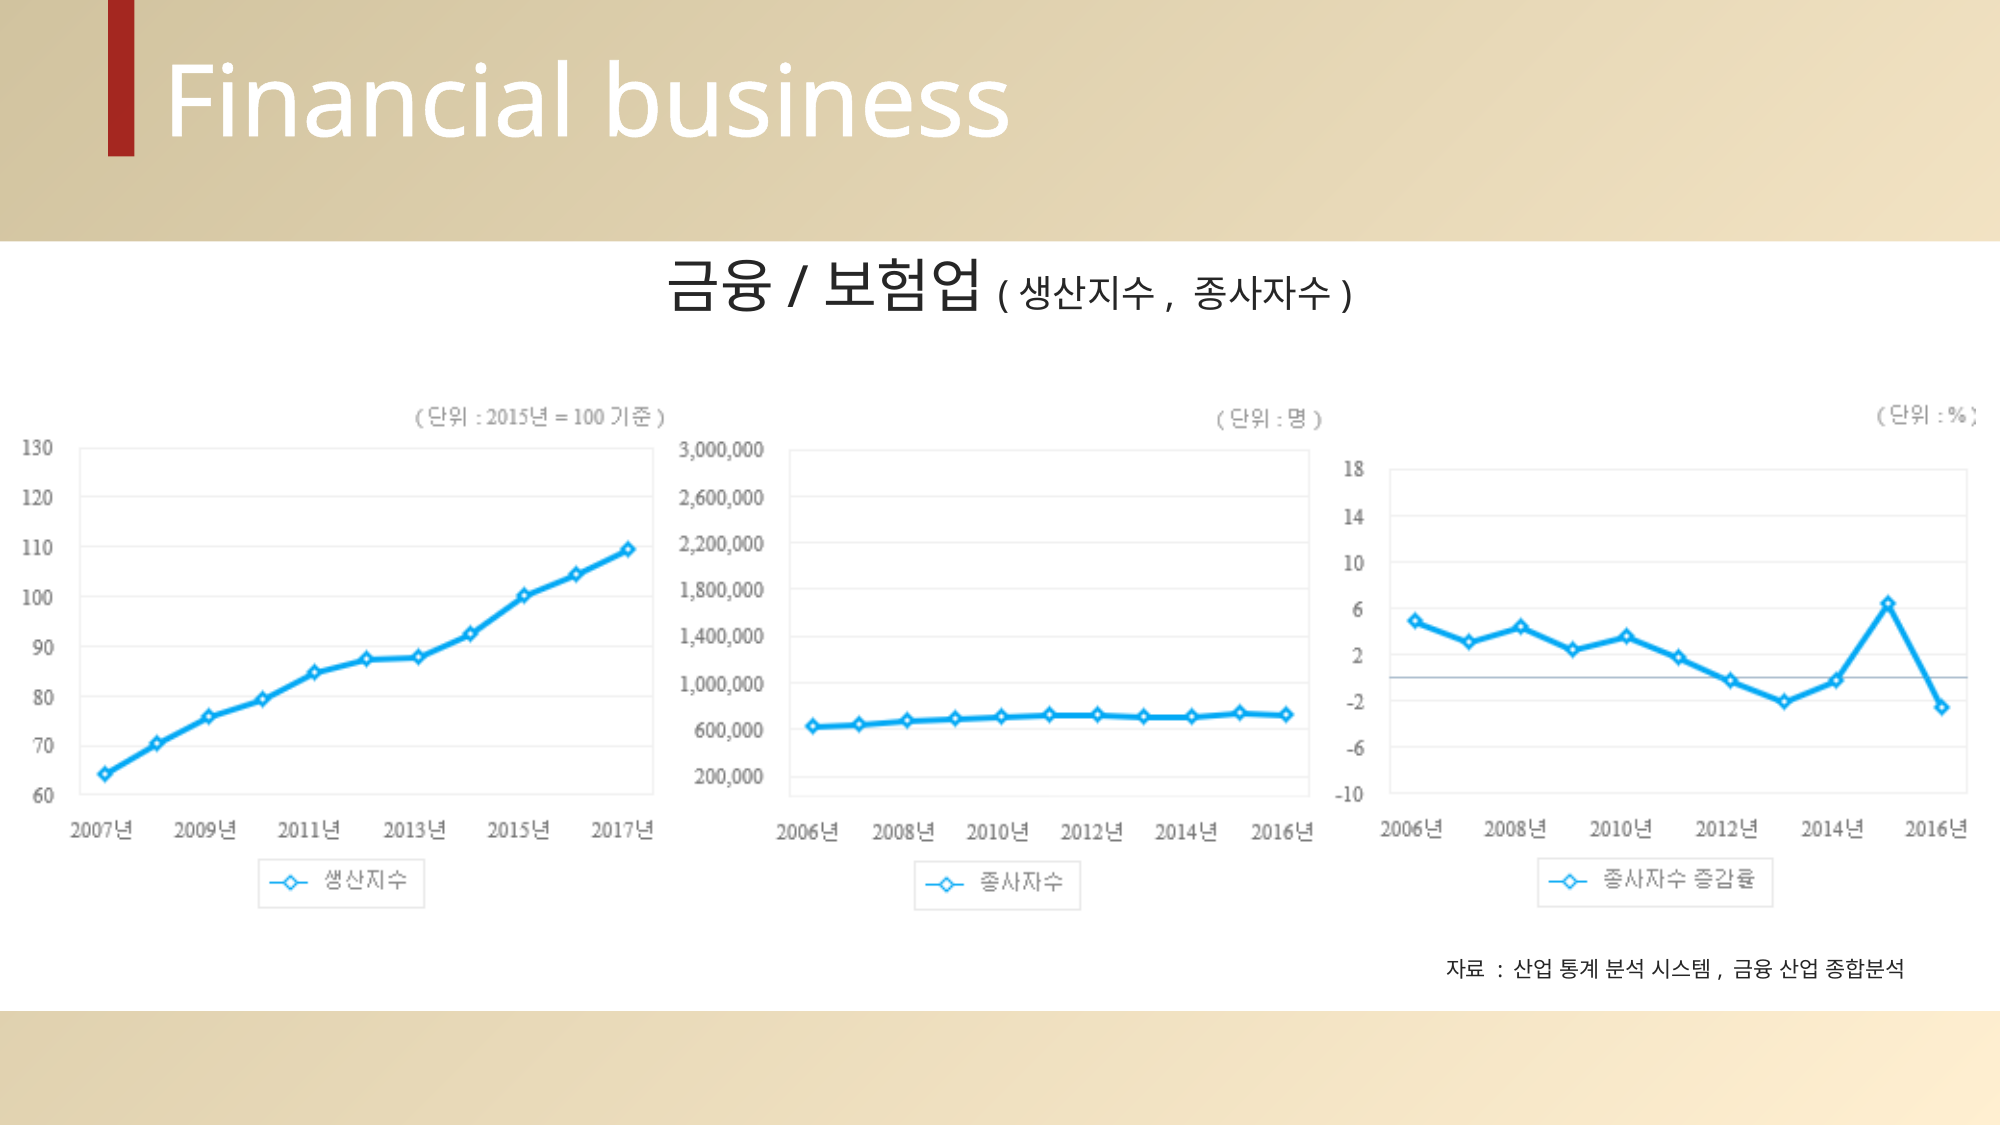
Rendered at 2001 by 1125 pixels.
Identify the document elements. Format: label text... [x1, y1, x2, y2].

picture [672, 383, 1324, 913]
text_box [107, 0, 135, 158]
text_box 금융/보험업(생산지수, 종사자수) [651, 241, 1367, 327]
text_box [0, 240, 2000, 1012]
picture [1330, 367, 1976, 910]
picture [16, 371, 666, 911]
text_box Financial business [148, 28, 1672, 164]
text_box 자료 : 산업 통계 분석 시스템, 금융 산업 종합분석 [1431, 948, 1946, 990]
